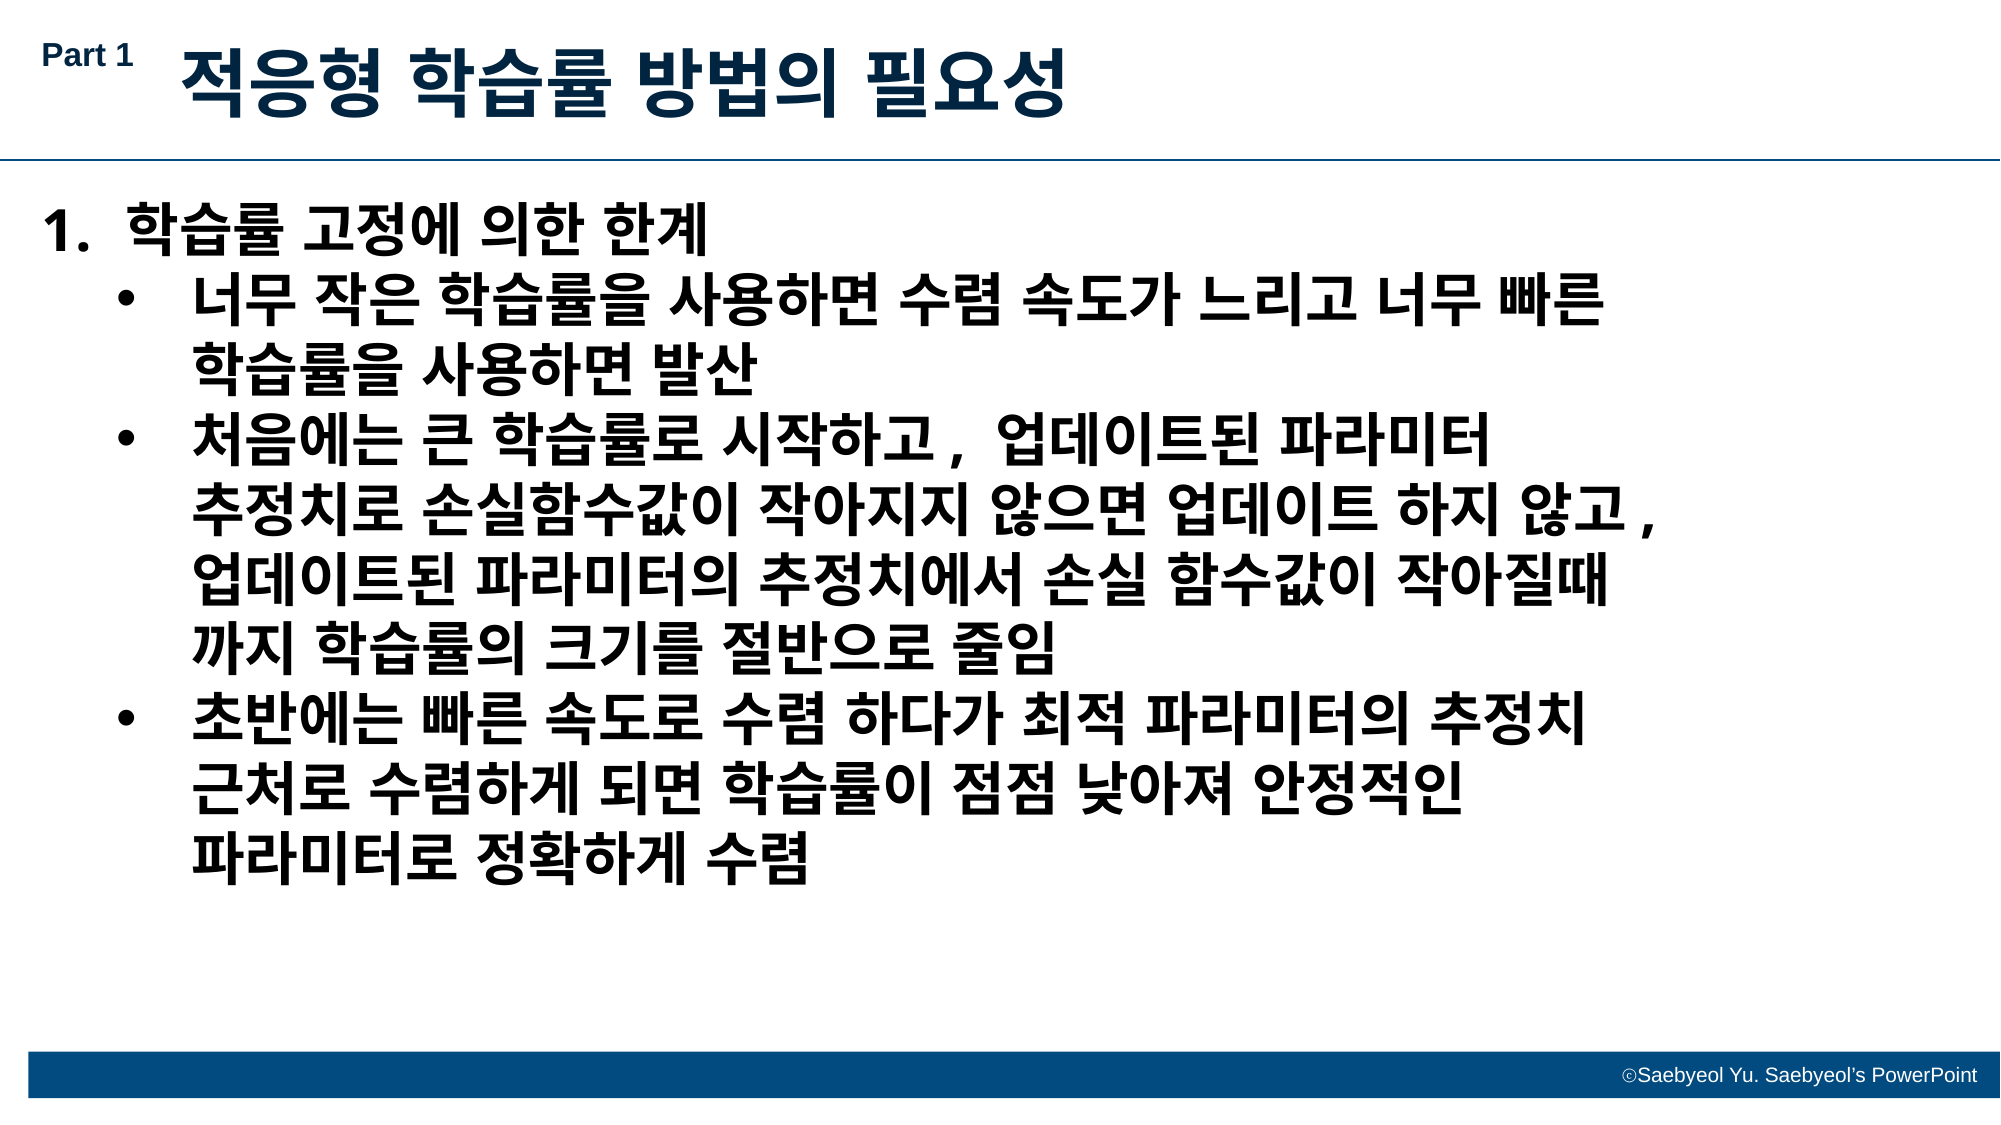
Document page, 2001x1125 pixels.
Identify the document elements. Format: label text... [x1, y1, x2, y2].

text_box 적응형 학습률 방법의 필요성 [165, 28, 1089, 134]
text_box 학습률 고정에 의한 한계 너무 작은 학습률을 사용하면 수렴 속도가 느리고 너무 빠른 학습률을 사용하면 발산 처음에는 큰 학습률로 시작하고, 업데이트된 파라미터 추정치로 손실함수값이 작아지지 않으면 업데이트 하지 않고, 업데이트된 파라미터의 추정치에서 손실 함수값이 작아질때 까지 학습률의 크기를 절반으로 줄임 초반에는 빠른 속도로 수렴 하다가 최적 파라미터의 추정치 근처로 수렴하게 되면 학습률이 점점 낮아져 안정적인 파라미터로 정확하게 수렴 [26, 185, 1730, 900]
text_box Part 1 [26, 26, 165, 81]
